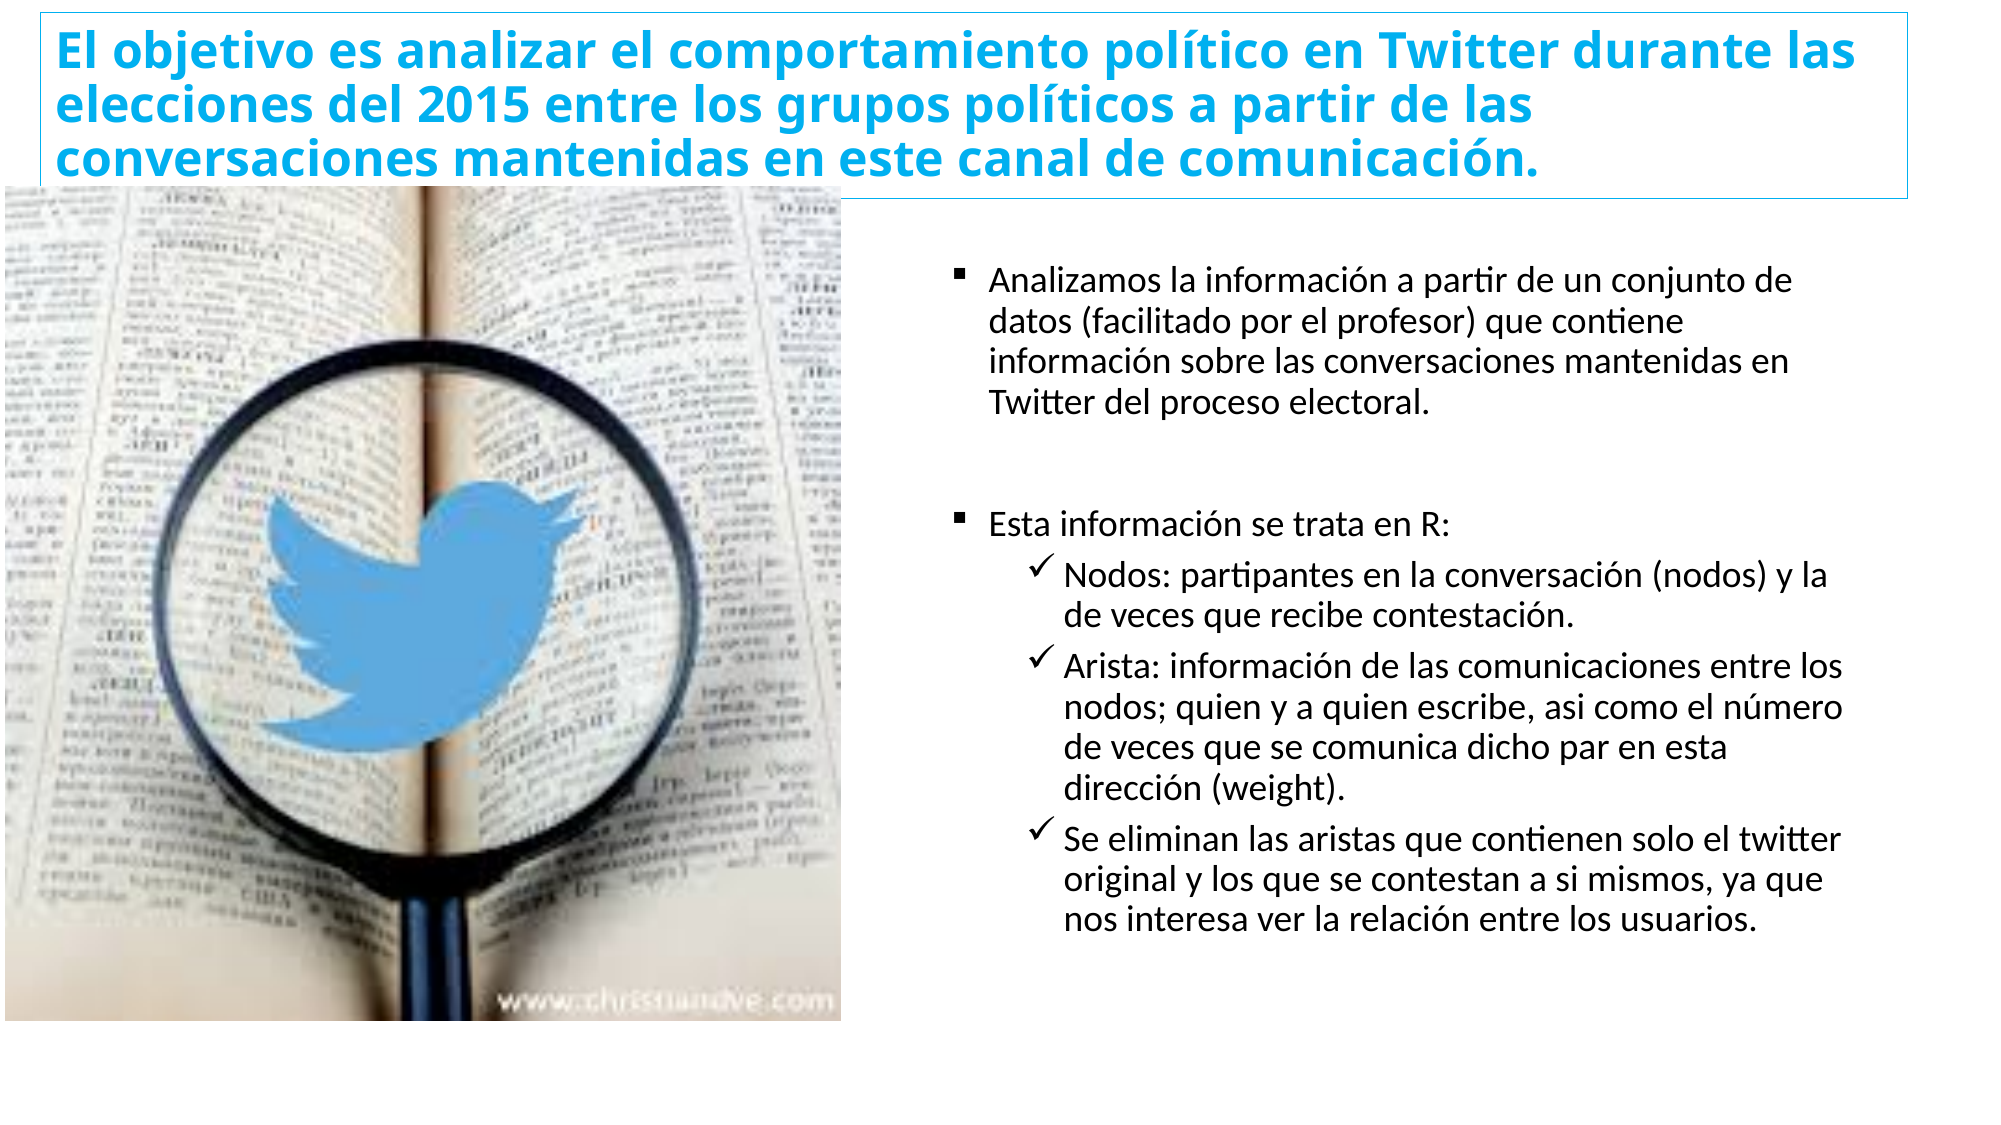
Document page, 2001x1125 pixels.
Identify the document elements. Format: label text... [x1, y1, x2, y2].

picture [5, 186, 841, 1021]
text_box El objetivo es analizar el comportamiento político en Twitter durante las elecciones del 2015 entre los grupos políticos a partir de las conversaciones mantenidas en este canal de comunicación. [40, 12, 1908, 199]
list Analizamos la información a partir de un conjunto de datos (facilitado por el profesor) que contiene información sobre las conversaciones mantenidas en Twitter del proceso electoral. Esta información se trata en R: Nodos: partipantes en la conversación (nodos) y la de veces que recibe contestación. Arista: información de las comunicaciones entre los nodos; quien y a quien escribe, asi como el número de veces que se comunica dicho par en esta dirección (weight). Se eliminan las aristas que contienen solo el twitter original y los que se contestan a si mismos, ya que nos interesa ver la relación entre los usuarios. [936, 252, 1873, 967]
